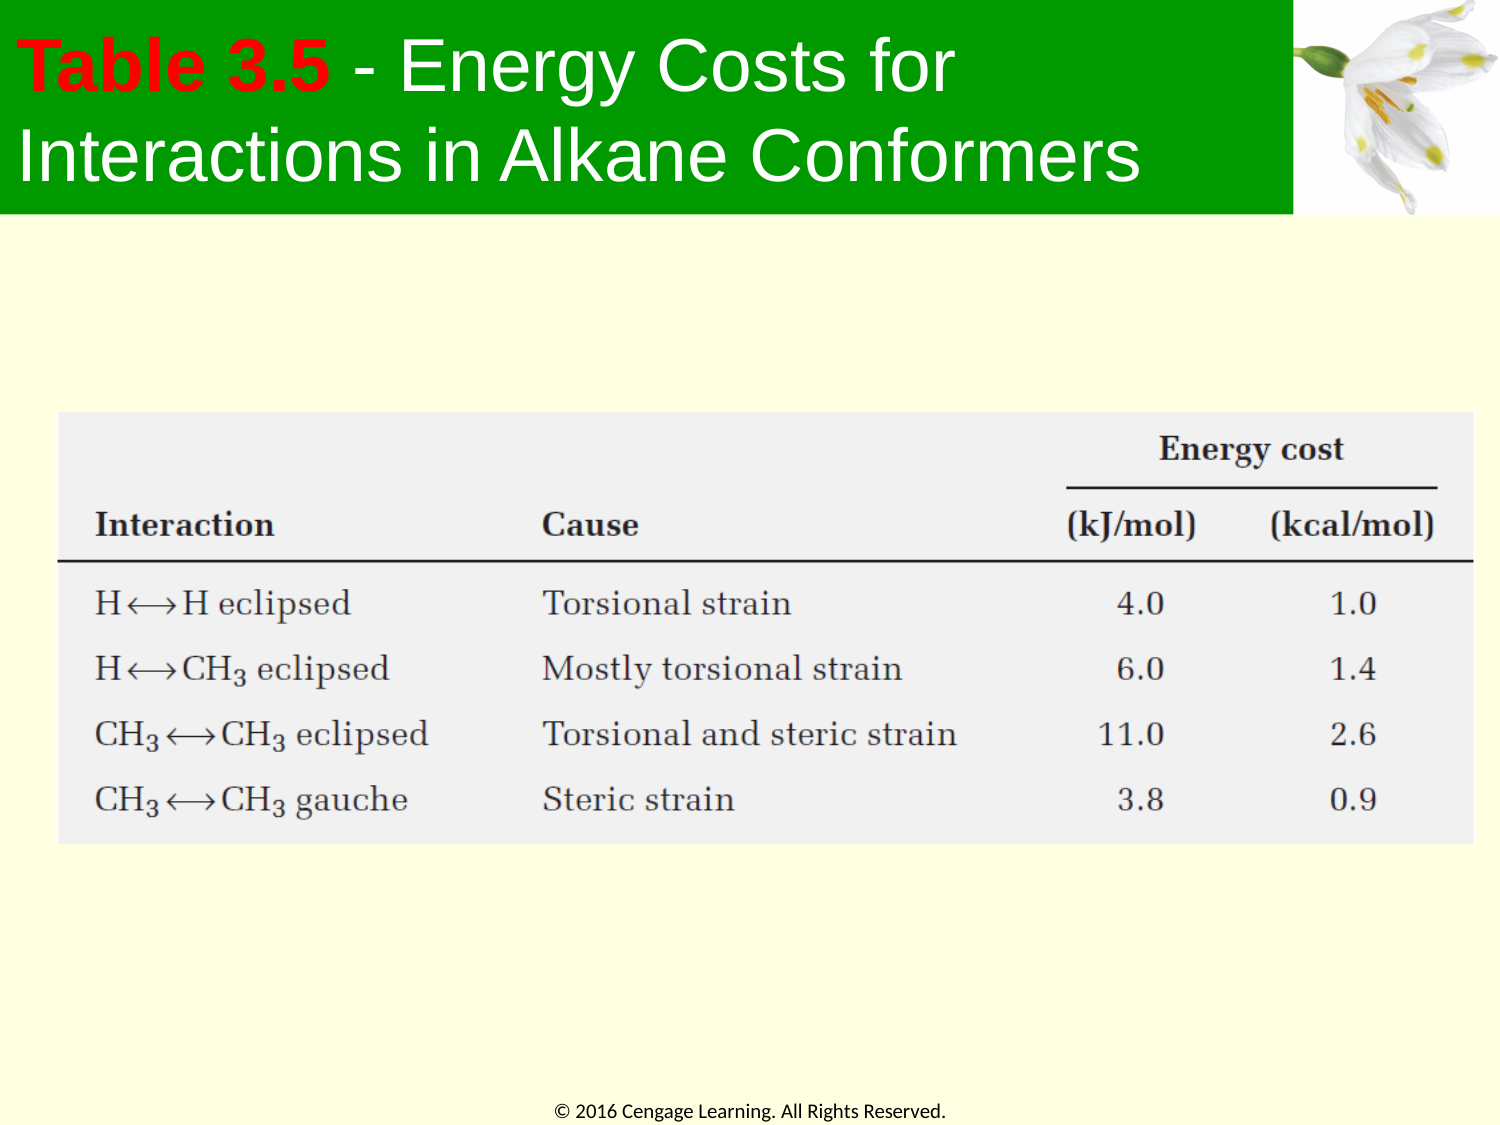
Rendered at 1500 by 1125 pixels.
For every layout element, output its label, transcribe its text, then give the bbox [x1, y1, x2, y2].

picture [55, 412, 1476, 844]
picture [1293, 0, 1500, 215]
title Table 3.5 - Energy Costs for Interactions in Alkane Conformers [0, 0, 1288, 213]
